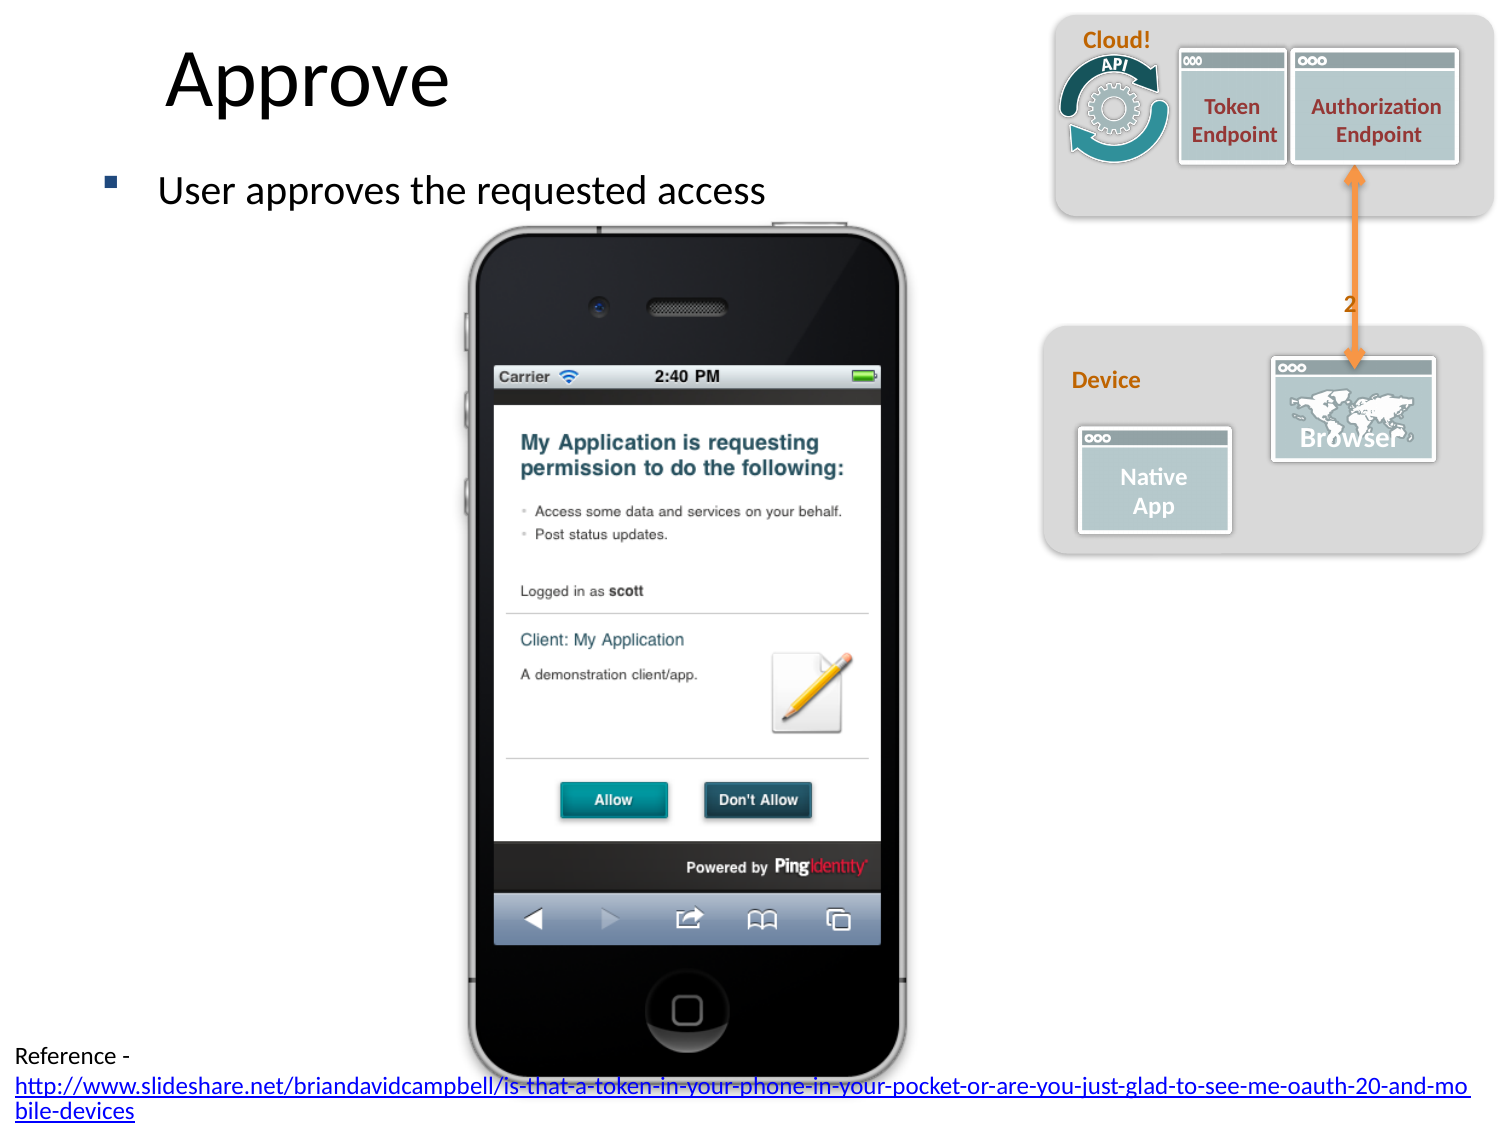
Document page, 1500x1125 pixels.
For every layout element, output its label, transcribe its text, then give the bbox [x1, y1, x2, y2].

text_box User approves the requested access [49, 155, 1044, 1032]
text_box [1043, 14, 1495, 554]
title Approve [150, 14, 1042, 131]
text_box Reference - http://www.slideshare.net/briandavidcampbell/is-that-a-token-in-your-phone-in-your-pocket-or-are-you-just-glad-to-see-me-oauth-20-and-mobile-devices [0, 1032, 1489, 1125]
picture [448, 213, 927, 1112]
